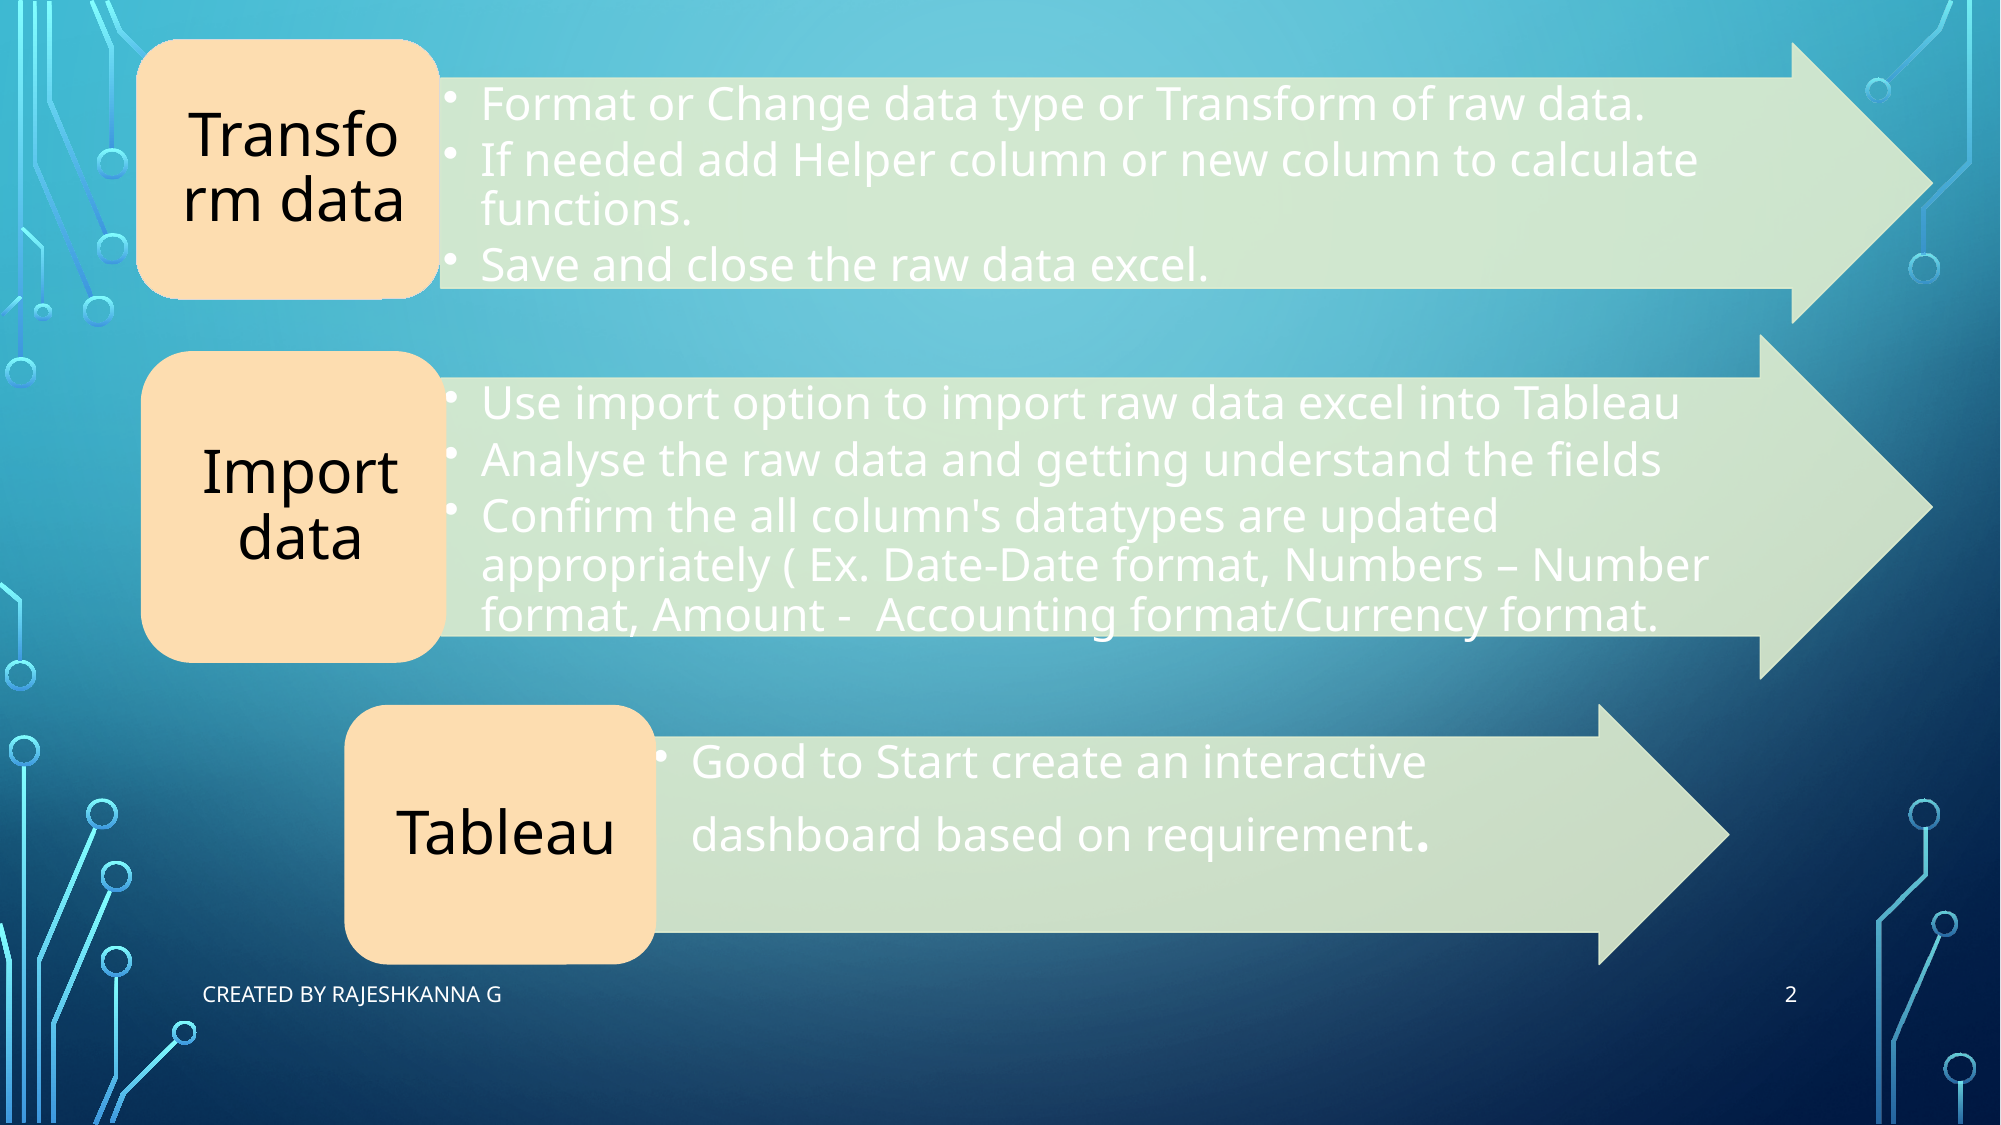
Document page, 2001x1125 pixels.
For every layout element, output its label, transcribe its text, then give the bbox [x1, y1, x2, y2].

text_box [135, 28, 1933, 966]
footer Created by Rajeshkanna G [187, 973, 1211, 1025]
slide_number 2 [1685, 973, 1813, 1025]
